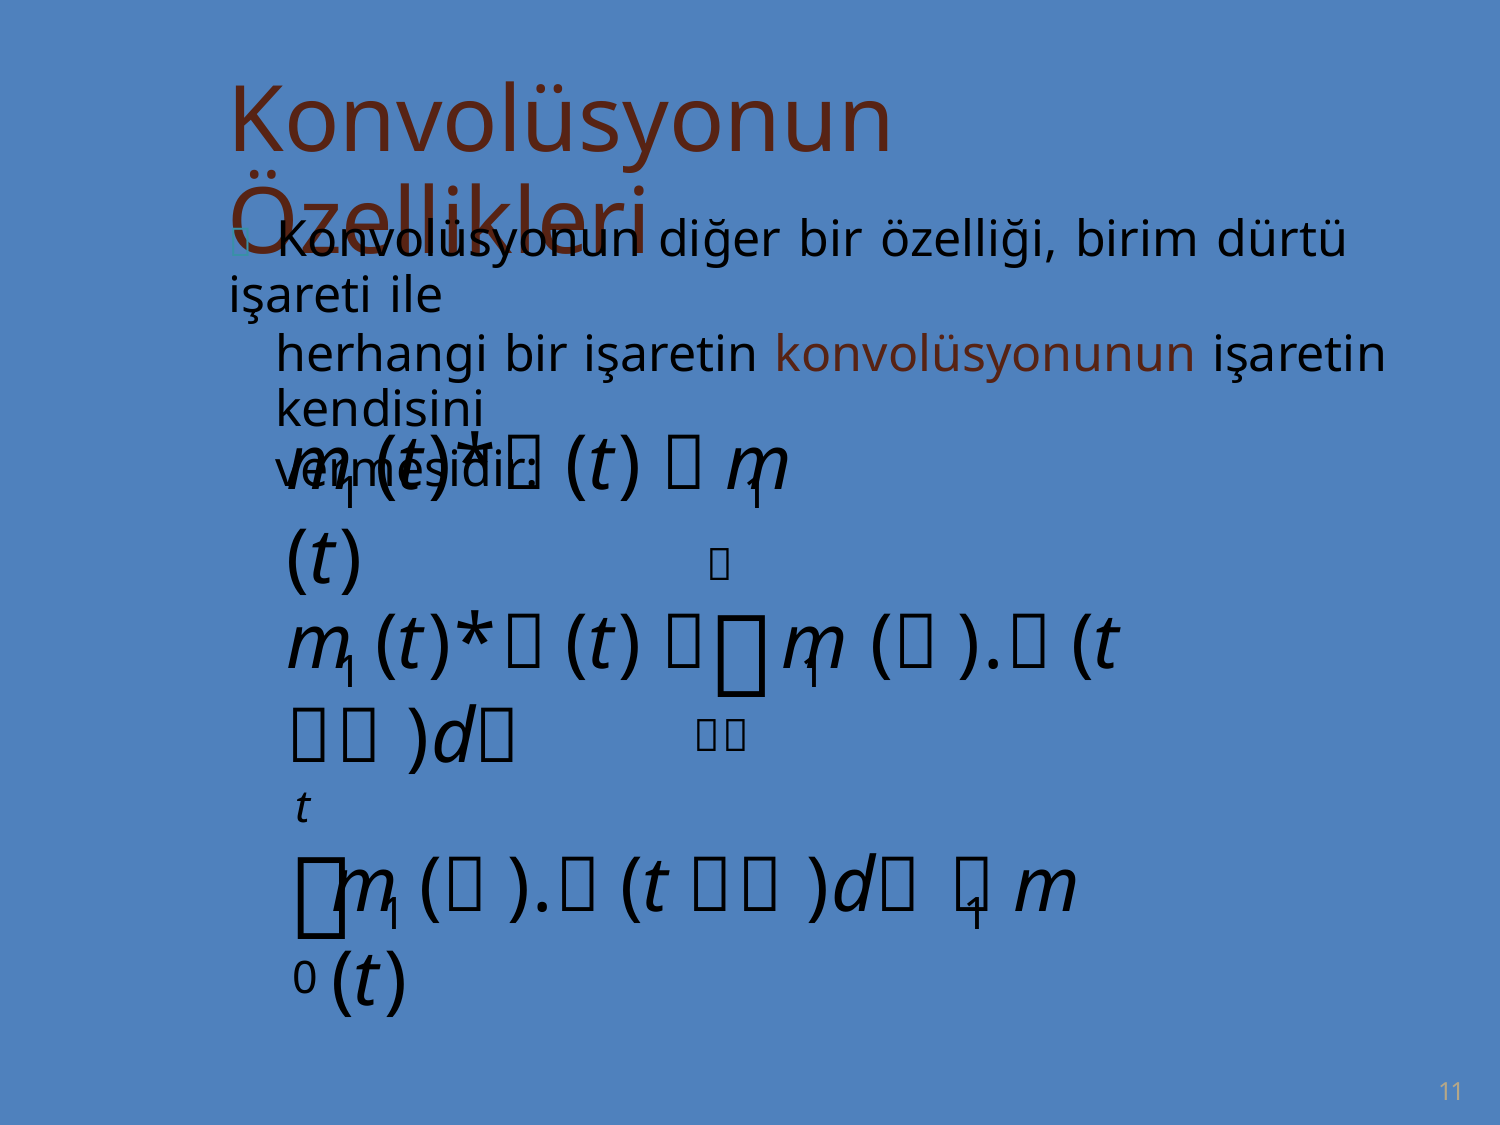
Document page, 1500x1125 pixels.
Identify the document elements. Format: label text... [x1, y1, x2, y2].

text_box 0 [292, 953, 340, 1003]
text_box m (t)* (t)  m ( ). (t  )d [286, 590, 1272, 778]
text_box  [706, 535, 764, 590]
text_box 1 [800, 646, 848, 696]
text_box  Konvolüsyonun diğer bir özelliği, birim dürtü işareti ile herhangi bir işaretin konvolüsyonunun işaretin kendisini vermesidir: [228, 211, 1442, 497]
text_box  [707, 579, 764, 590]
text_box 1 [380, 889, 428, 939]
text_box  [287, 822, 344, 963]
text_box 1 [336, 646, 384, 696]
text_box Konvolüsyonun Özellikleri [227, 67, 1303, 272]
text_box 1 [336, 467, 384, 518]
text_box 11 [1438, 1077, 1491, 1106]
text_box m ( ). (t  )d  m (t) [331, 833, 1093, 1021]
text_box t [295, 782, 333, 822]
text_box m (t)* (t)  m (t) [286, 411, 872, 590]
text_box 1 [963, 889, 1011, 939]
text_box  [693, 705, 777, 760]
text_box 1 [743, 467, 791, 518]
